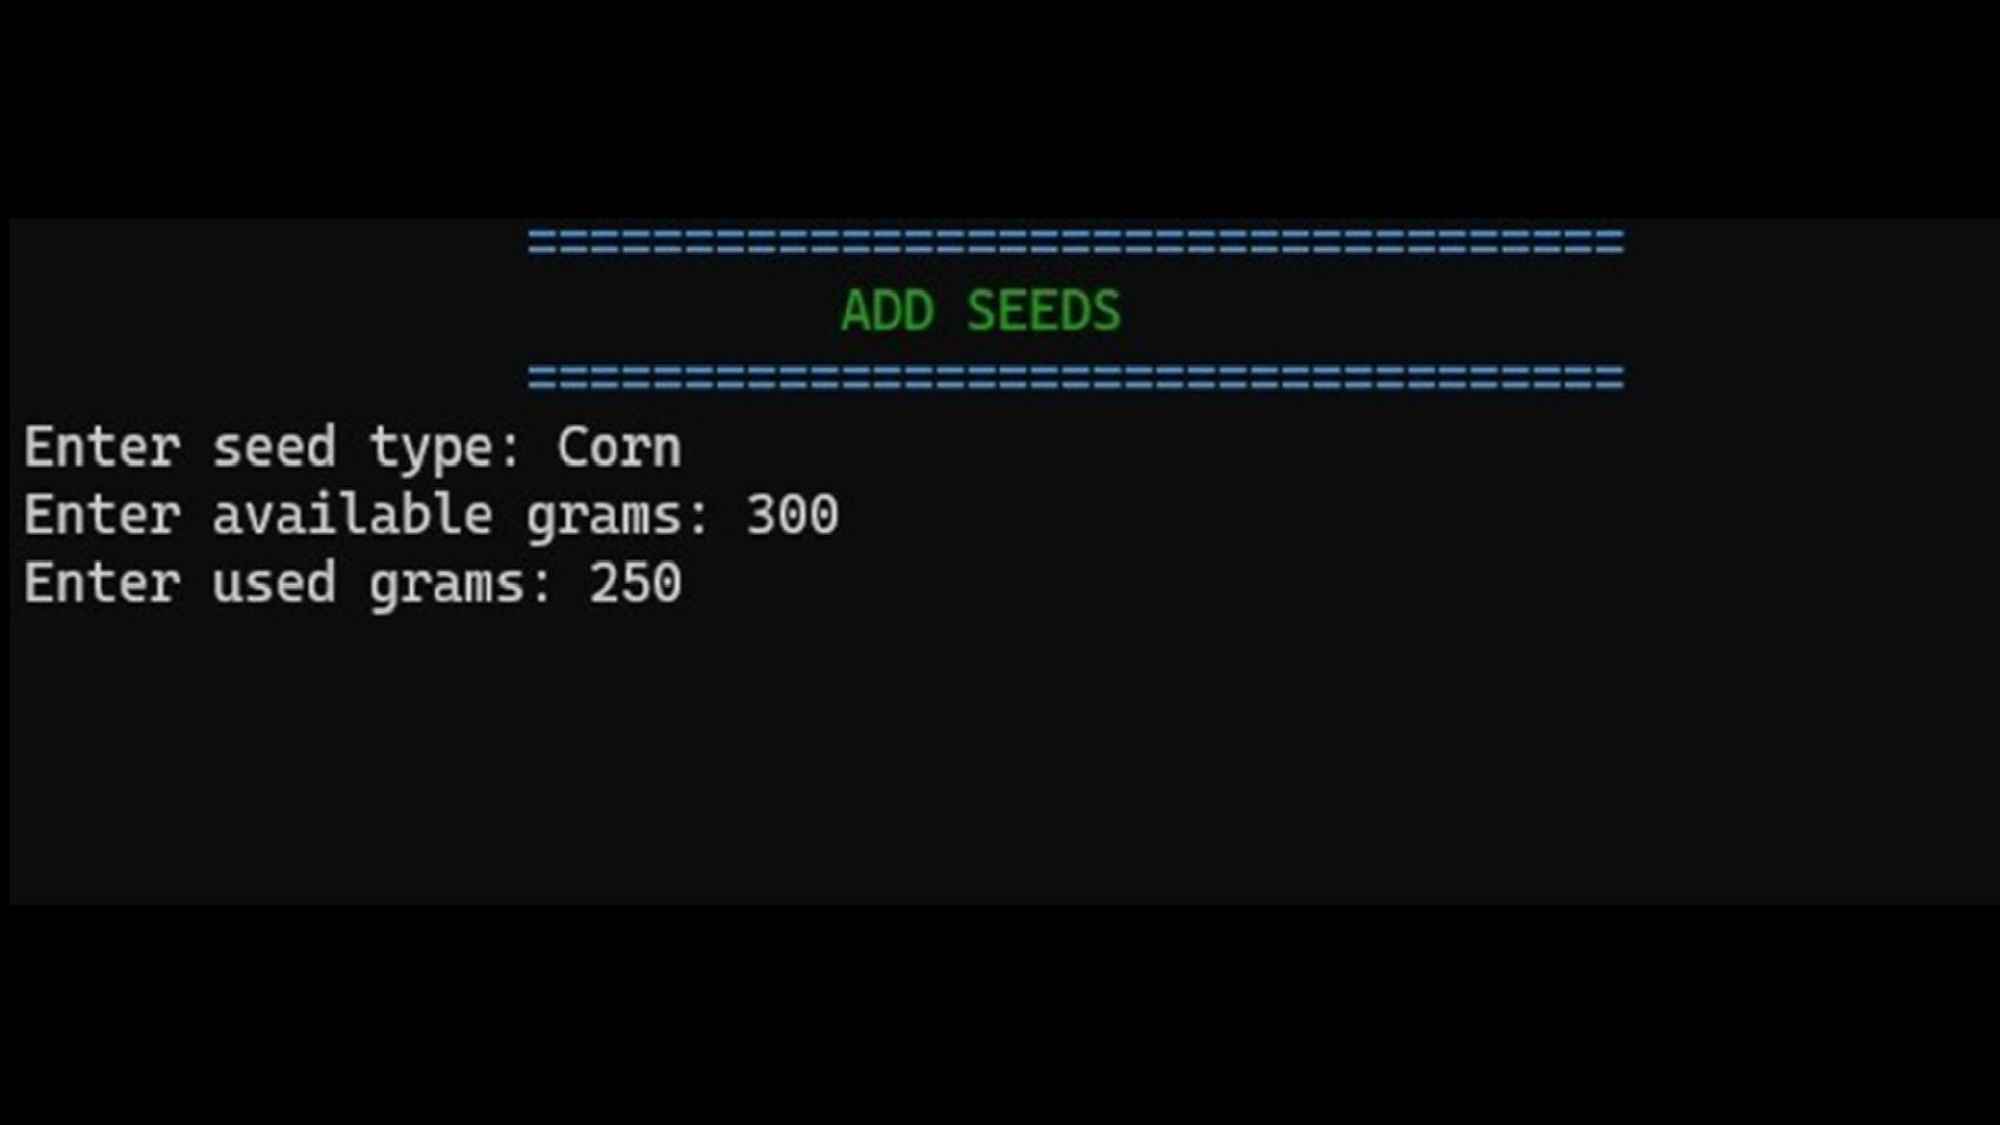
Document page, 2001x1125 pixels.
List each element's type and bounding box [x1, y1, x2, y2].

list [0, 0, 2000, 1125]
